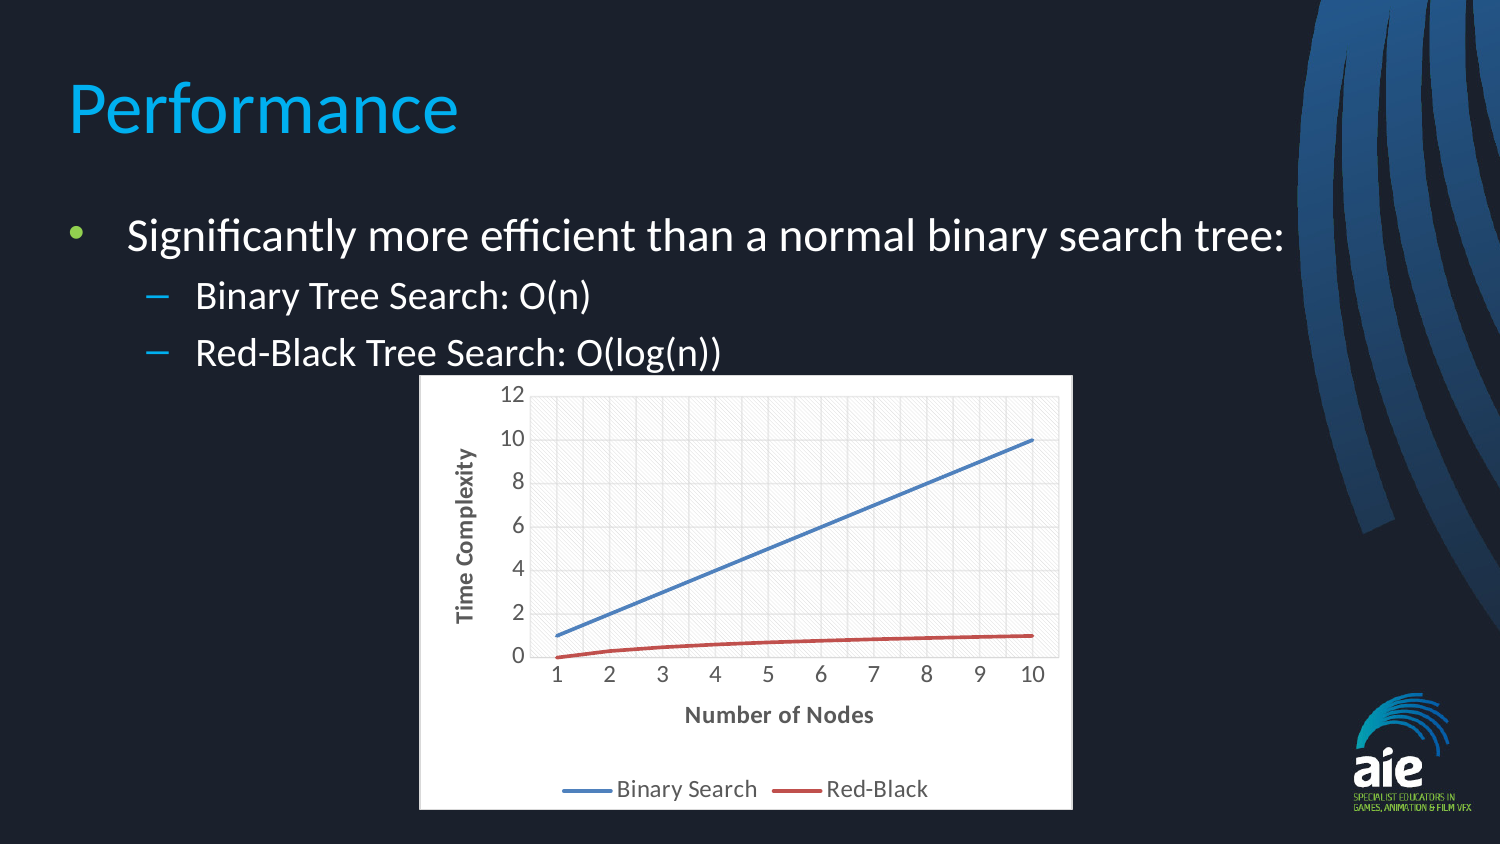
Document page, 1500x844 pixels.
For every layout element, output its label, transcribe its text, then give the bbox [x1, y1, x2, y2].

title Performance [53, 33, 1425, 175]
list Significantly more efficient than a normal binary search tree: Binary Tree Search: O(n) Red-Black Tree Search: O(log(n)) [53, 196, 1317, 399]
picture [0, 0, 1500, 844]
chart [418, 374, 1074, 811]
